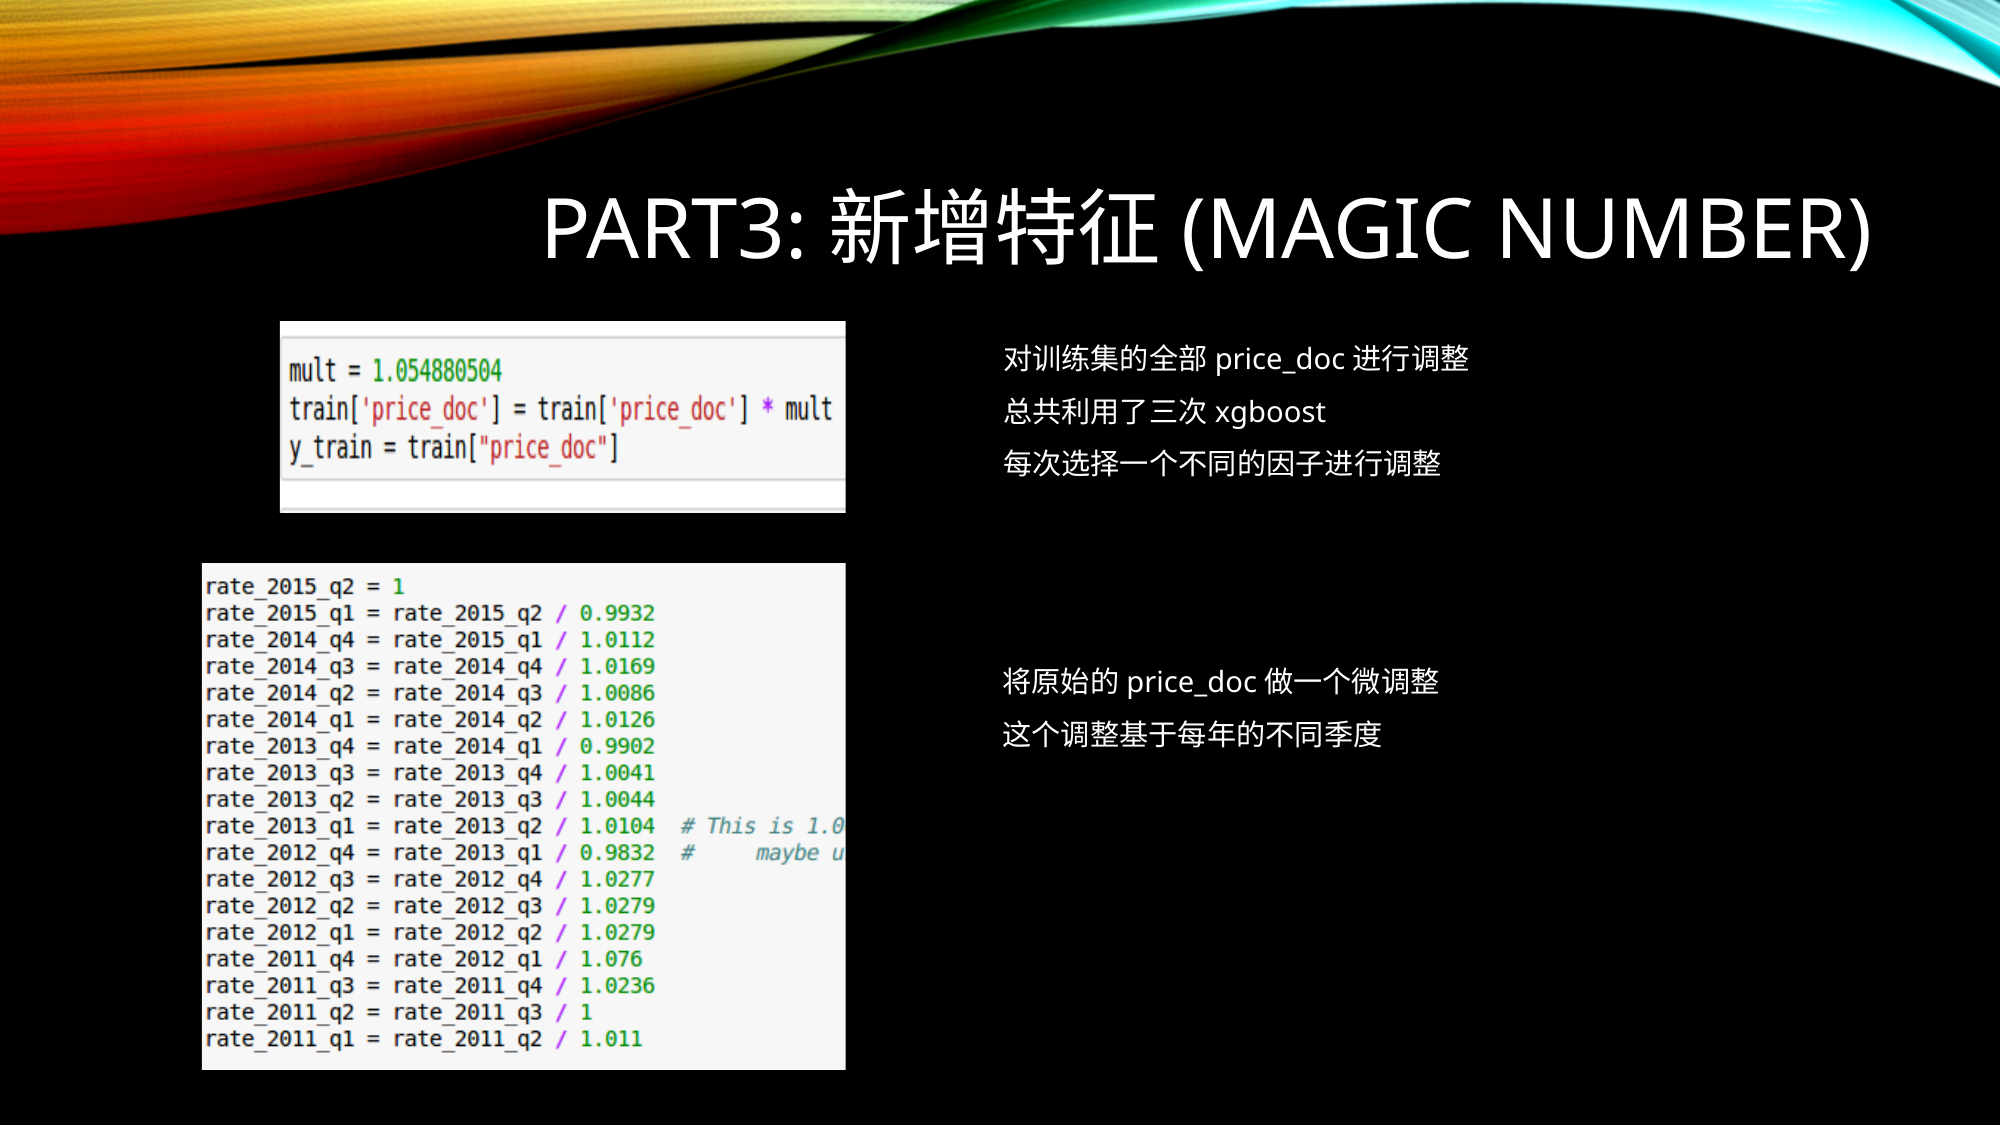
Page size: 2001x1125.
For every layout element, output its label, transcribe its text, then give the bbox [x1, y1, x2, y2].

title Part3:新增特征(Magic number) [474, 125, 1888, 338]
picture [279, 321, 846, 513]
list 将原始的price_doc做一个微调整 这个调整基于每年的不同季度 [987, 660, 1554, 881]
picture [201, 563, 846, 1071]
list 对训练集的全部price_doc进行调整 总共利用了三次xgboost 每次选择一个不同的因子进行调整 [988, 337, 1554, 559]
picture [0, 0, 2000, 237]
